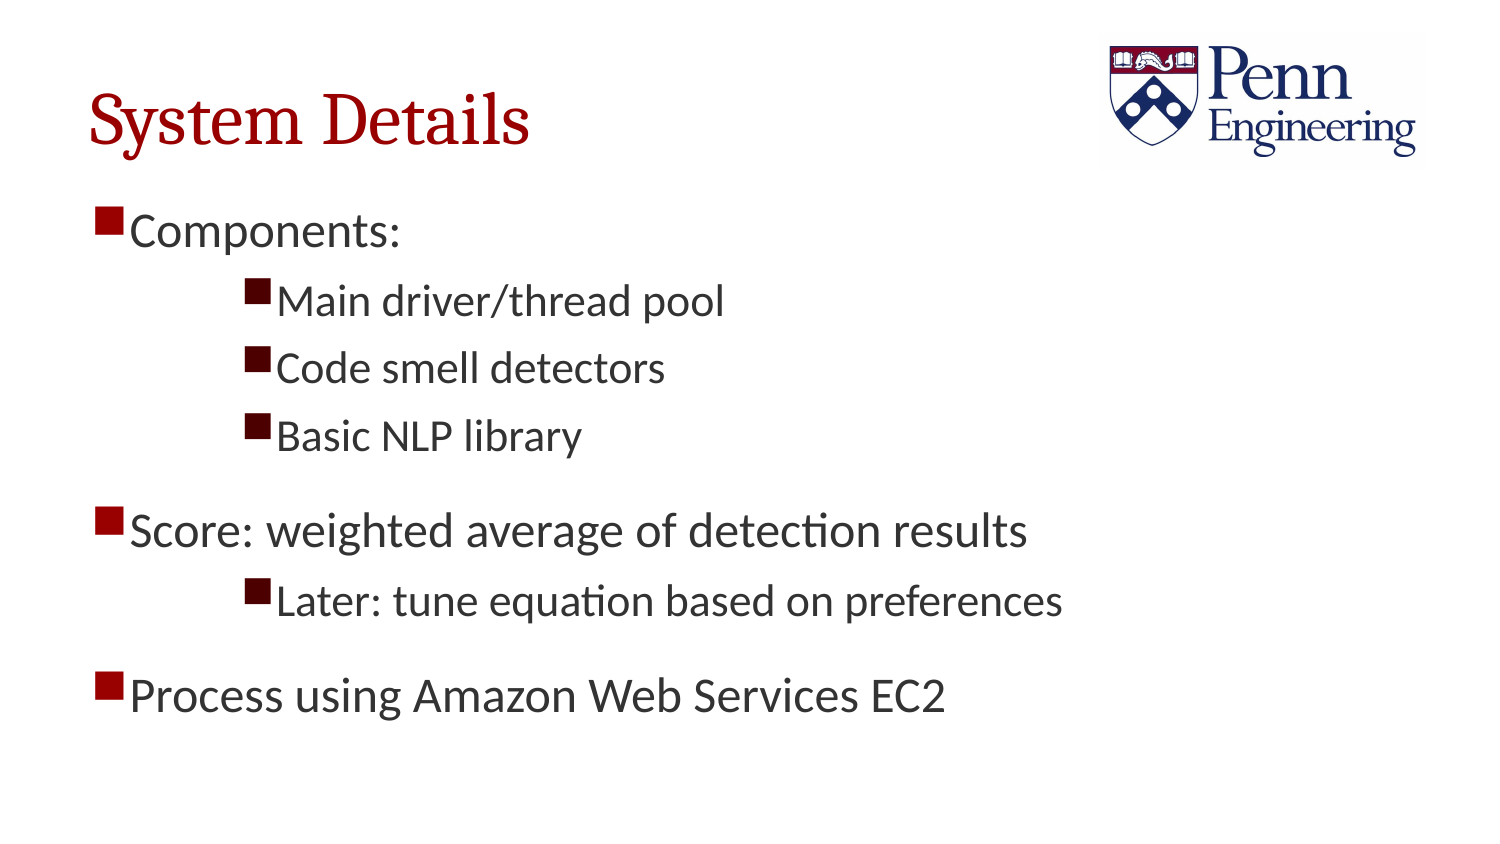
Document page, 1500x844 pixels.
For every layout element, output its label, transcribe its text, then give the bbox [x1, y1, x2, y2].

text_box Components: Main driver/thread pool Code smell detectors Basic NLP library Score: weighted average of detection results Later: tune equation based on preferences Process using Amazon Web Services EC2 [74, 182, 1457, 795]
title System Details [75, 33, 1425, 175]
text_box [1099, 33, 1425, 170]
